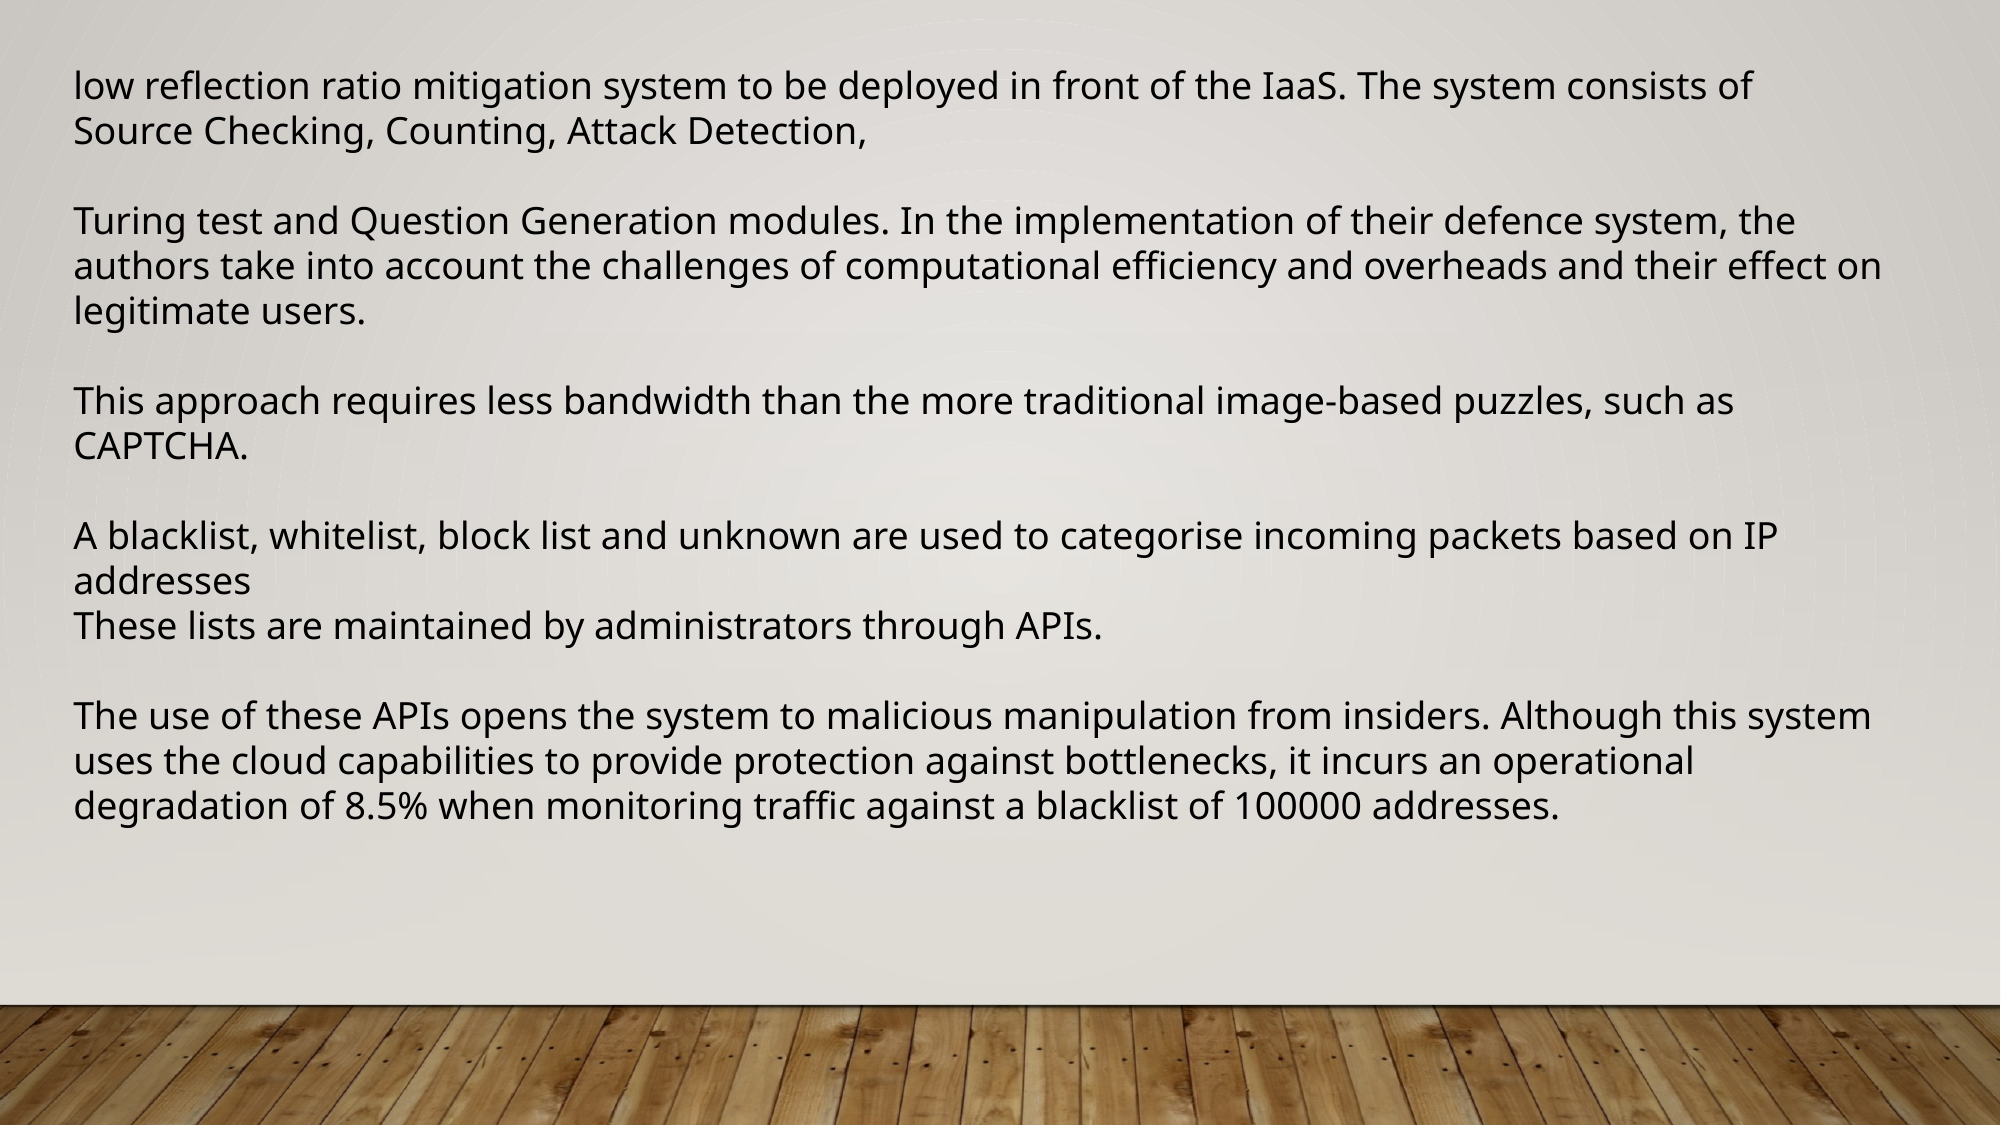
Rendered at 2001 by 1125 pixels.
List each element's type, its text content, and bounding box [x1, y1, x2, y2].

picture [0, 1005, 2000, 1125]
text_box low reflection ratio mitigation system to be deployed in front of the IaaS. The system consists of Source Checking, Counting, Attack Detection, Turing test and Question Generation modules. In the implementation of their defence system, the authors take into account the challenges of computational efficiency and overheads and their effect on legitimate users. This approach requires less bandwidth than the more traditional image-based puzzles, such as CAPTCHA. A blacklist, whitelist, block list and unknown are used to categorise incoming packets based on IP addresses These lists are maintained by administrators through APIs. The use of these APIs opens the system to malicious manipulation from insiders. Although this system uses the cloud capabilities to provide protection against bottlenecks, it incurs an operational degradation of 8.5% when monitoring traffic against a blacklist of 100000 addresses. [58, 54, 1900, 835]
